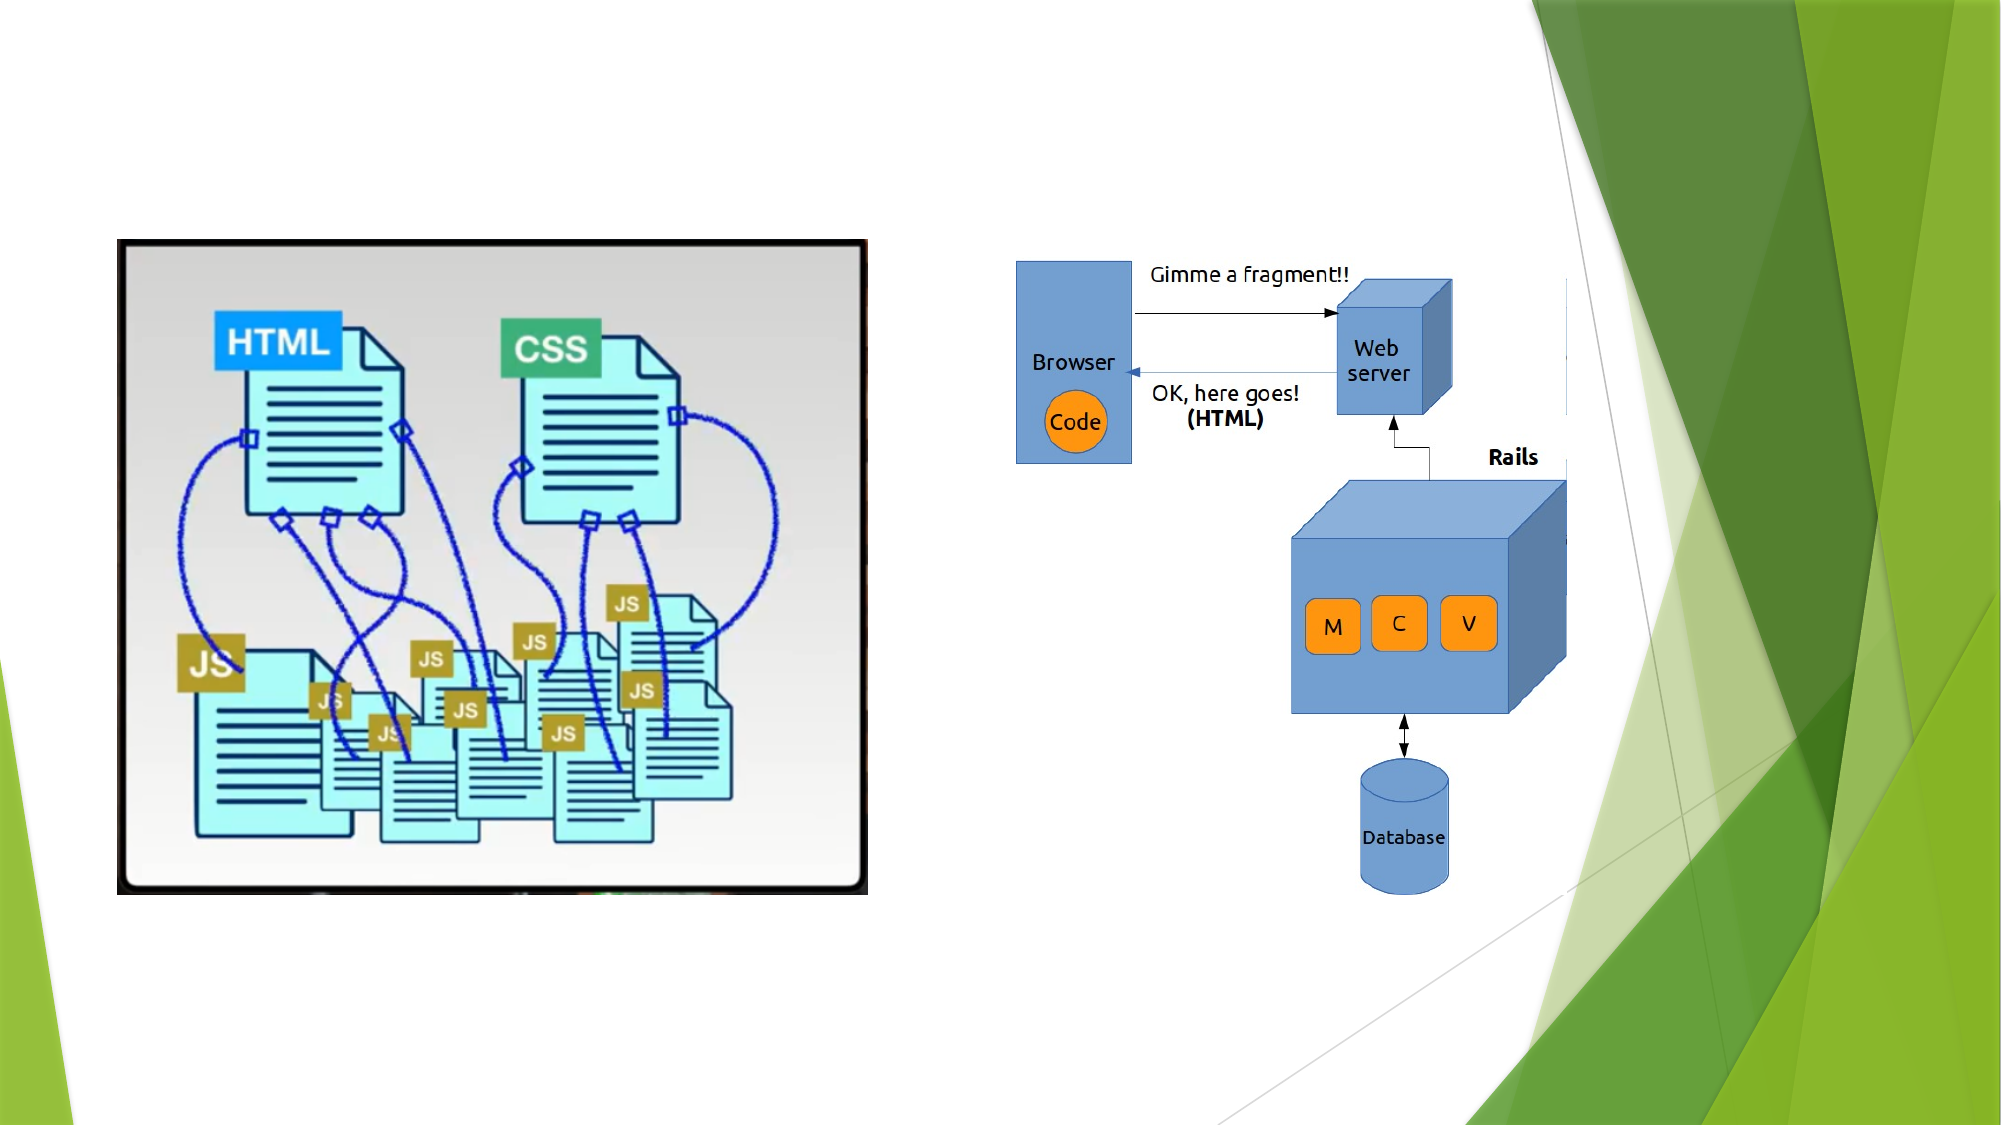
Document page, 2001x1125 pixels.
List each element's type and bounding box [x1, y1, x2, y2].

picture [116, 238, 868, 895]
list [1015, 256, 1567, 895]
